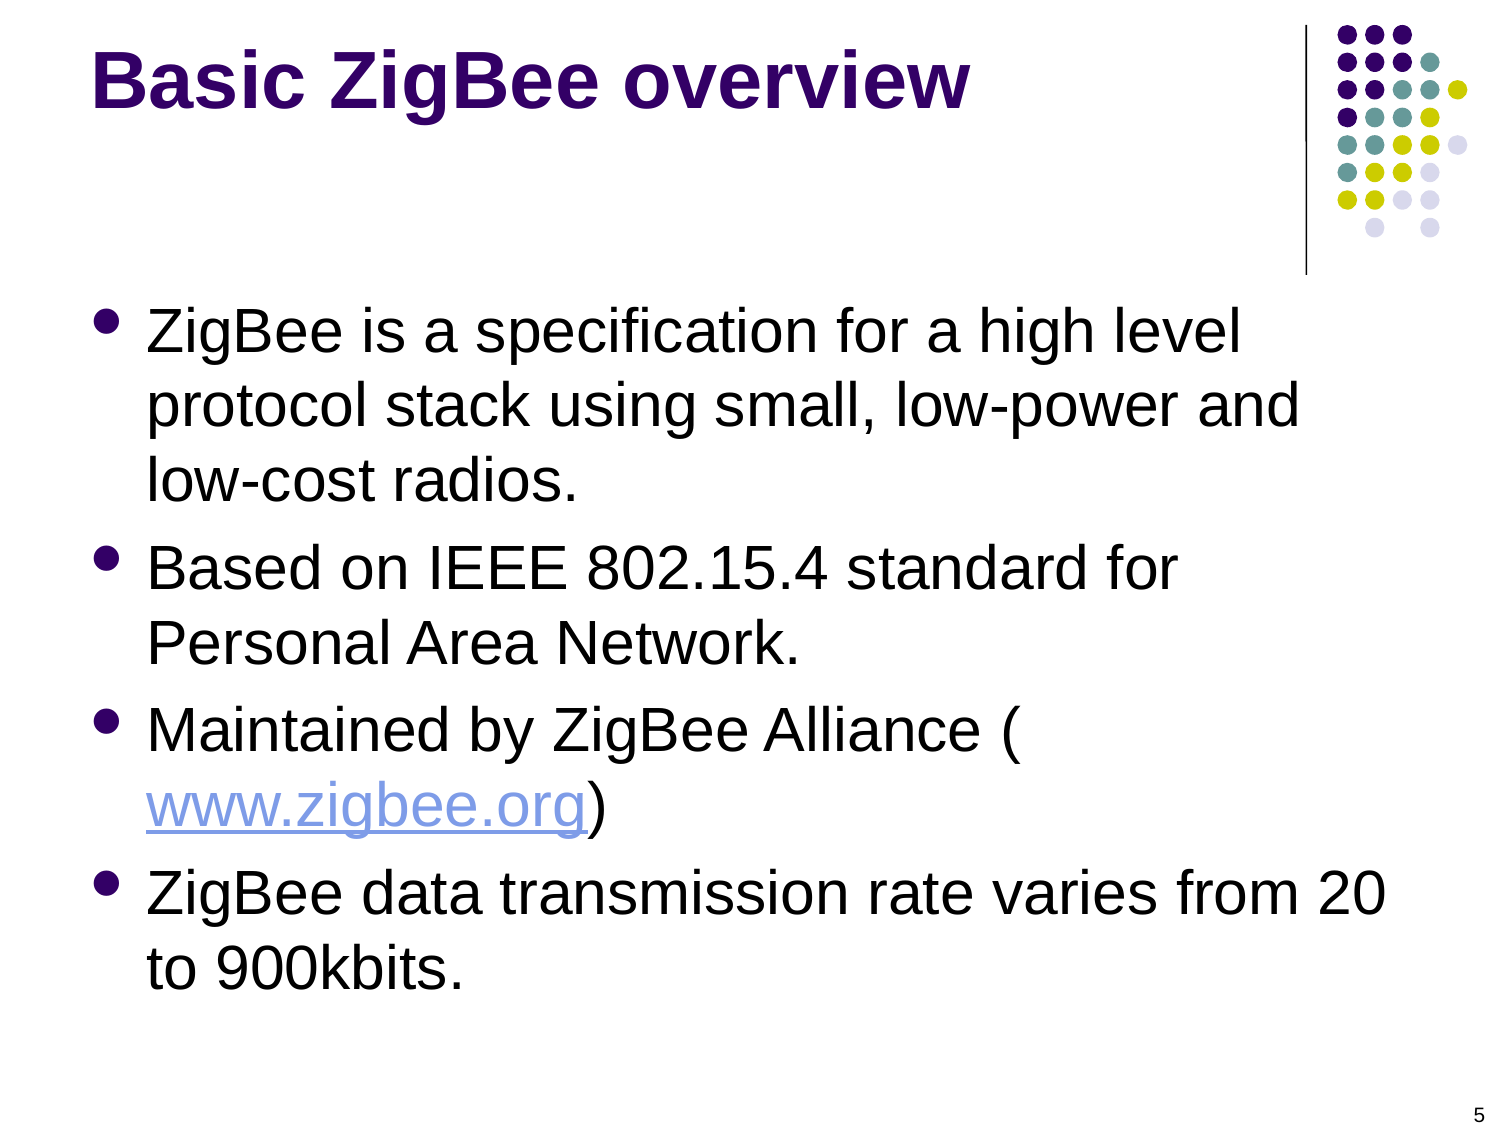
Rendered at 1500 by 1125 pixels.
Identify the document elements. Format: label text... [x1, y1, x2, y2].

list ZigBee is a specification for a high level protocol stack using small, low-power and low-cost radios. Based on IEEE 802.15.4 standard for Personal Area Network. Maintained by ZigBee Alliance (www.zigbee.org) ZigBee data transmission rate varies from 20 to 900kbits. [75, 282, 1447, 1071]
slide_number 5 [1149, 1093, 1500, 1125]
title Basic ZigBee overview [75, 20, 1313, 233]
